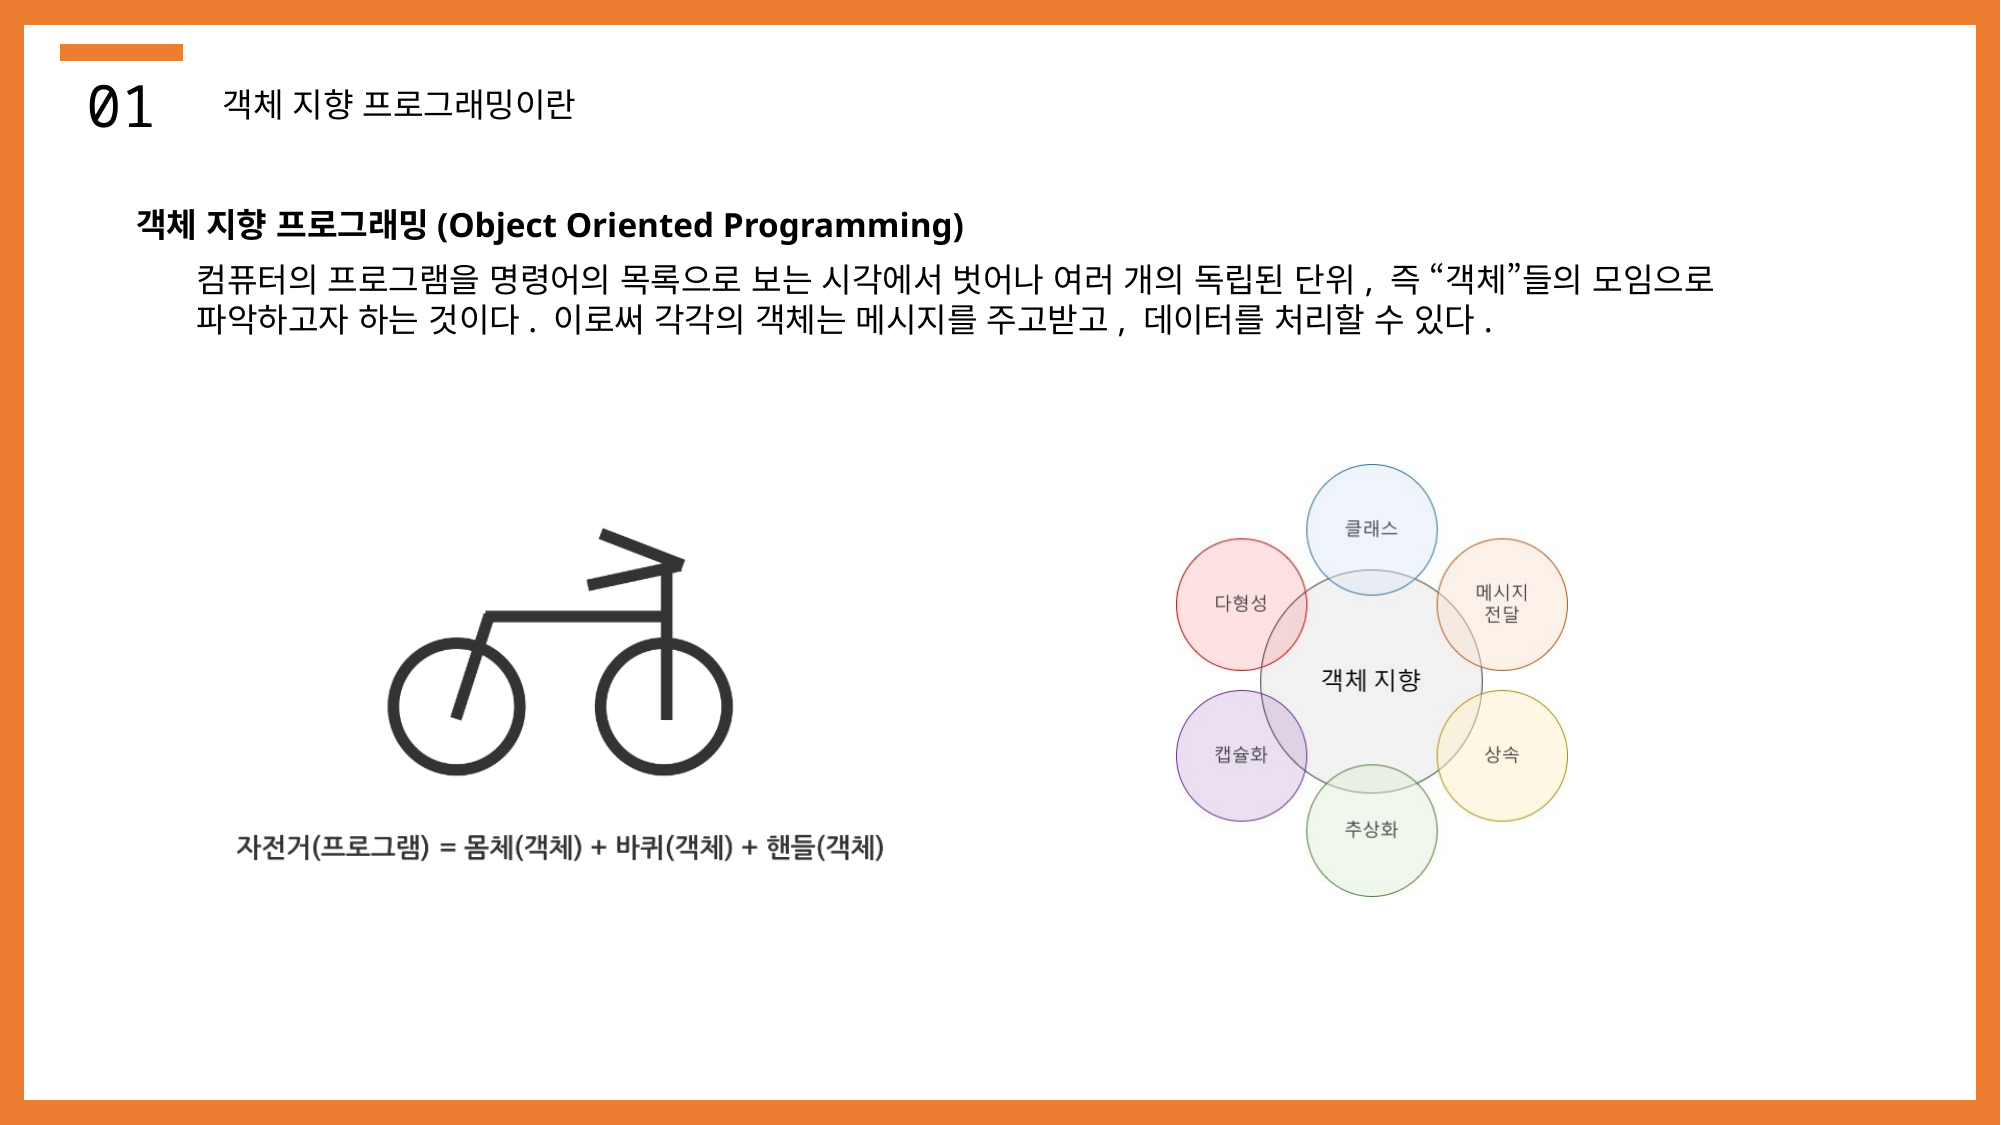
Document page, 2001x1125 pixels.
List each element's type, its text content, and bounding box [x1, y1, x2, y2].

text_box 컴퓨터의 프로그램을 명령어의 목록으로 보는 시각에서 벗어나 여러 개의 독립된 단위, 즉 “객체”들의 모임으로 파악하고자 하는 것이다. 이로써 각각의 객체는 메시지를 주고받고, 데이터를 처리할 수 있다. [182, 251, 1879, 347]
text_box [0, 0, 2000, 1125]
text_box [24, 25, 1976, 1100]
text_box 객체 지향 프로그래밍(Object Oriented Programming) [121, 197, 1025, 292]
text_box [0, 45, 618, 244]
picture [1176, 464, 1568, 897]
picture [181, 490, 934, 902]
